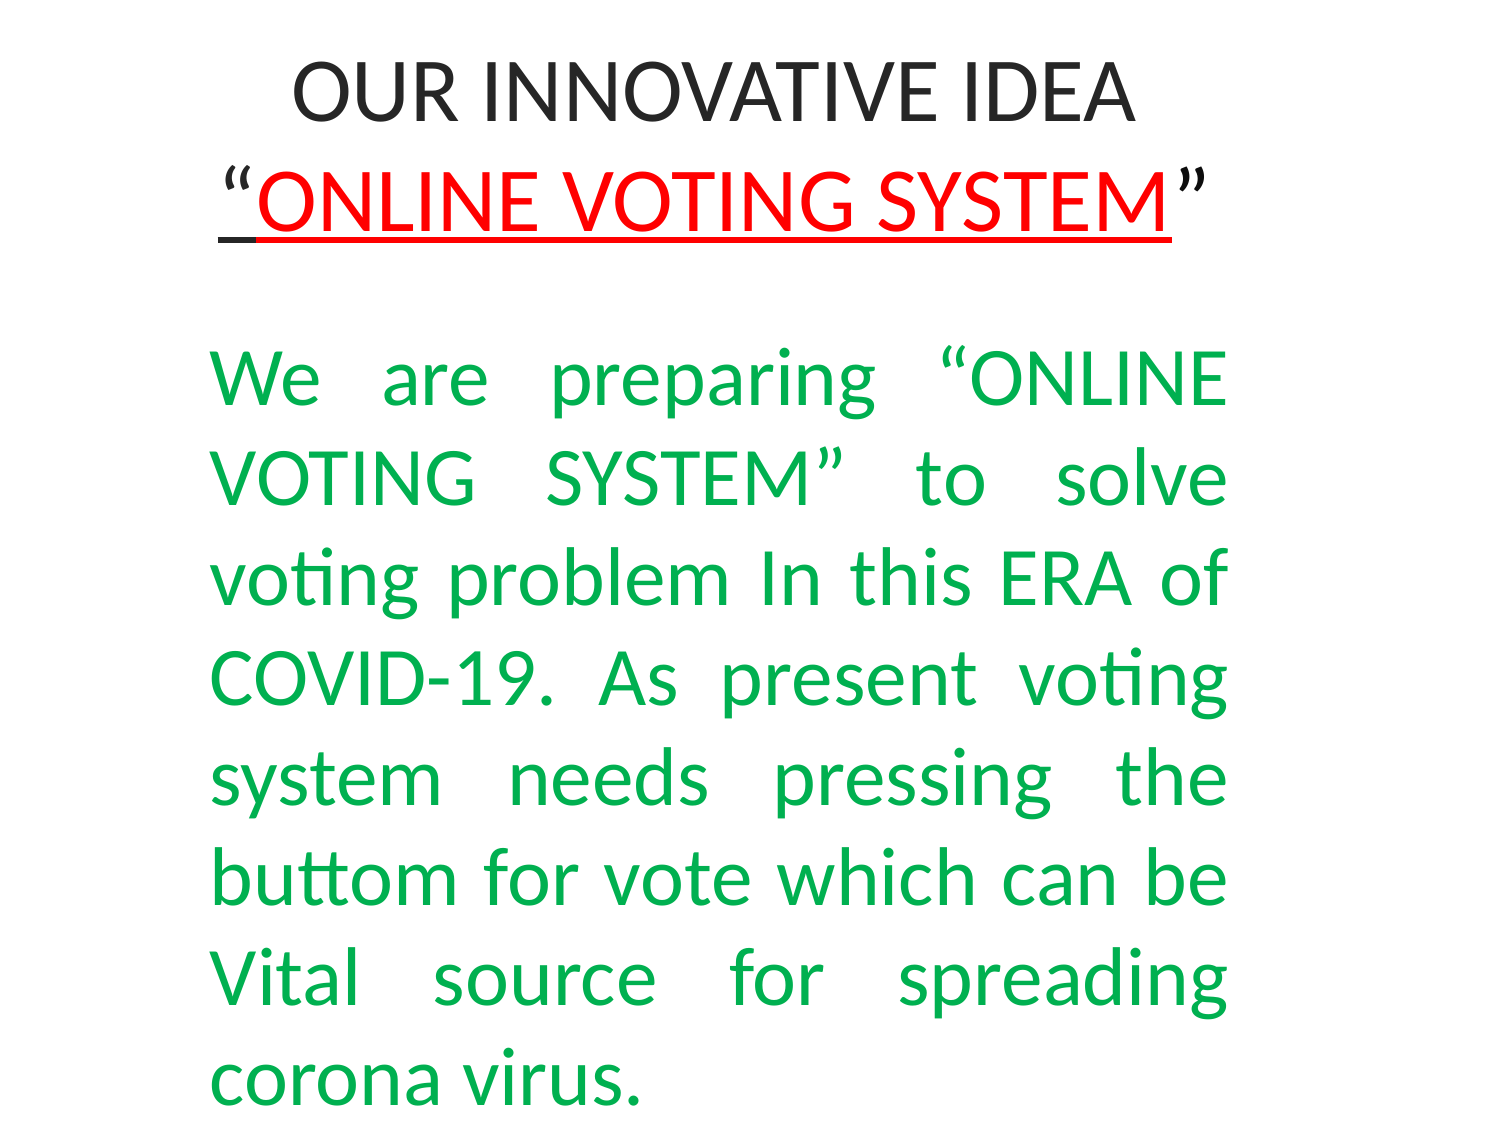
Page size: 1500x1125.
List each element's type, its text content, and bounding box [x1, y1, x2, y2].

subtitle We are preparing “ONLINE VOTING SYSTEM” to solve voting problem In this ERA of COVID-19. As present voting system needs pressing the buttom for vote which can be Vital source for spreading corona virus. Second problem of present voting system is %age of Voters is less because all voters may not be present Voting Booth.so online voting can solve this problem.0 system We can use in Voting system “EIGN FACE ALGORITHM” The main concept of “EIGN FACE ALGORITHM” is to follow the appearance based approach. [194, 314, 1245, 602]
title OUR INNOVATIVE IDEA “ONLINE VOTING SYSTEM” [76, 19, 1352, 261]
